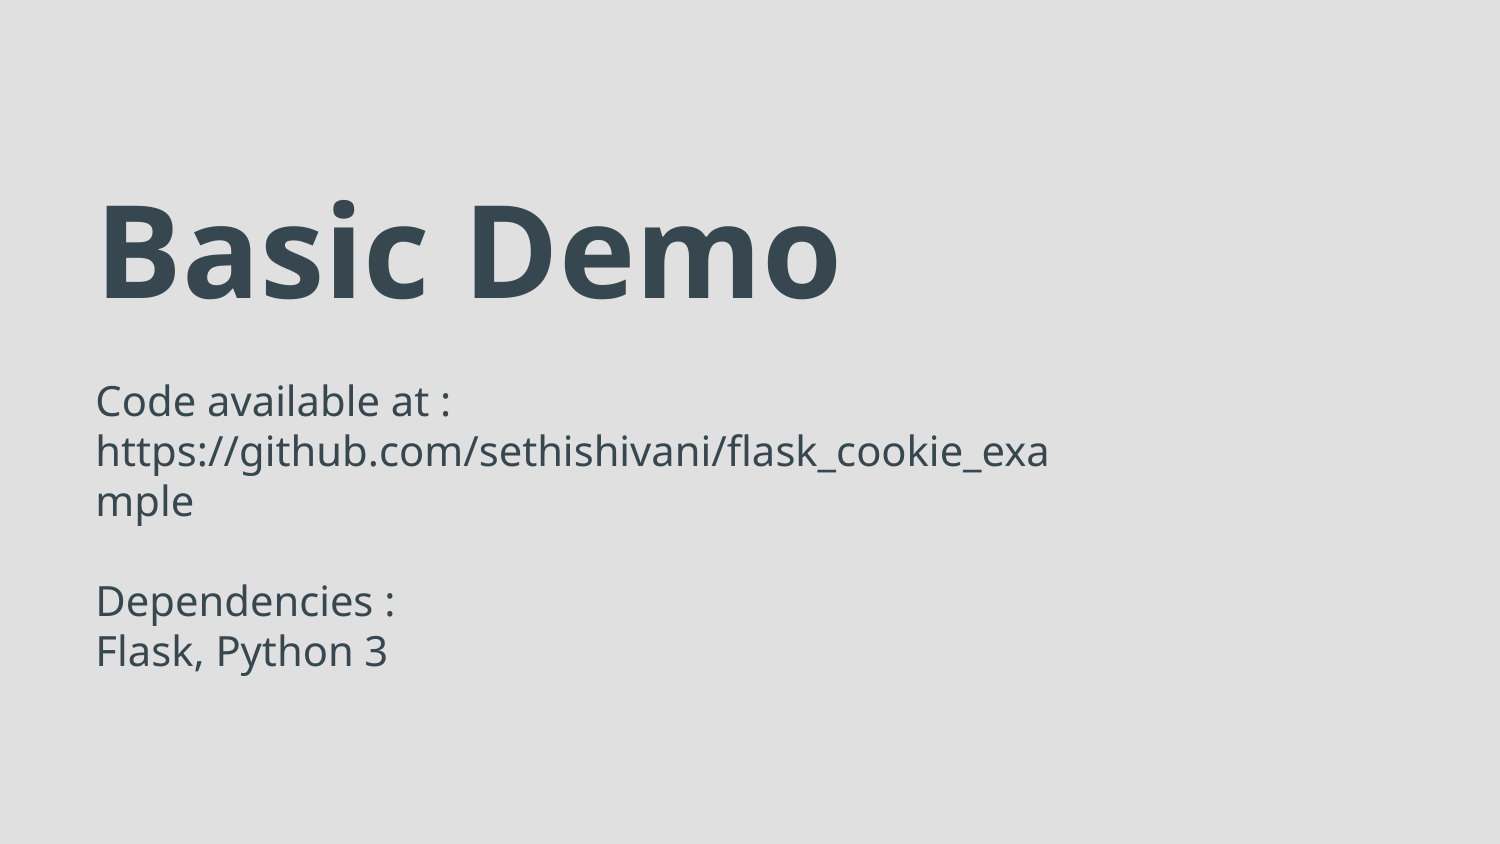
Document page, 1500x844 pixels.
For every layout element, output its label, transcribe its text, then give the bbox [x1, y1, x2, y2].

title Basic Demo Code available at : https://github.com/sethishivani/flask_cookie_example Dependencies : Flask, Python 3 [80, 86, 1102, 758]
